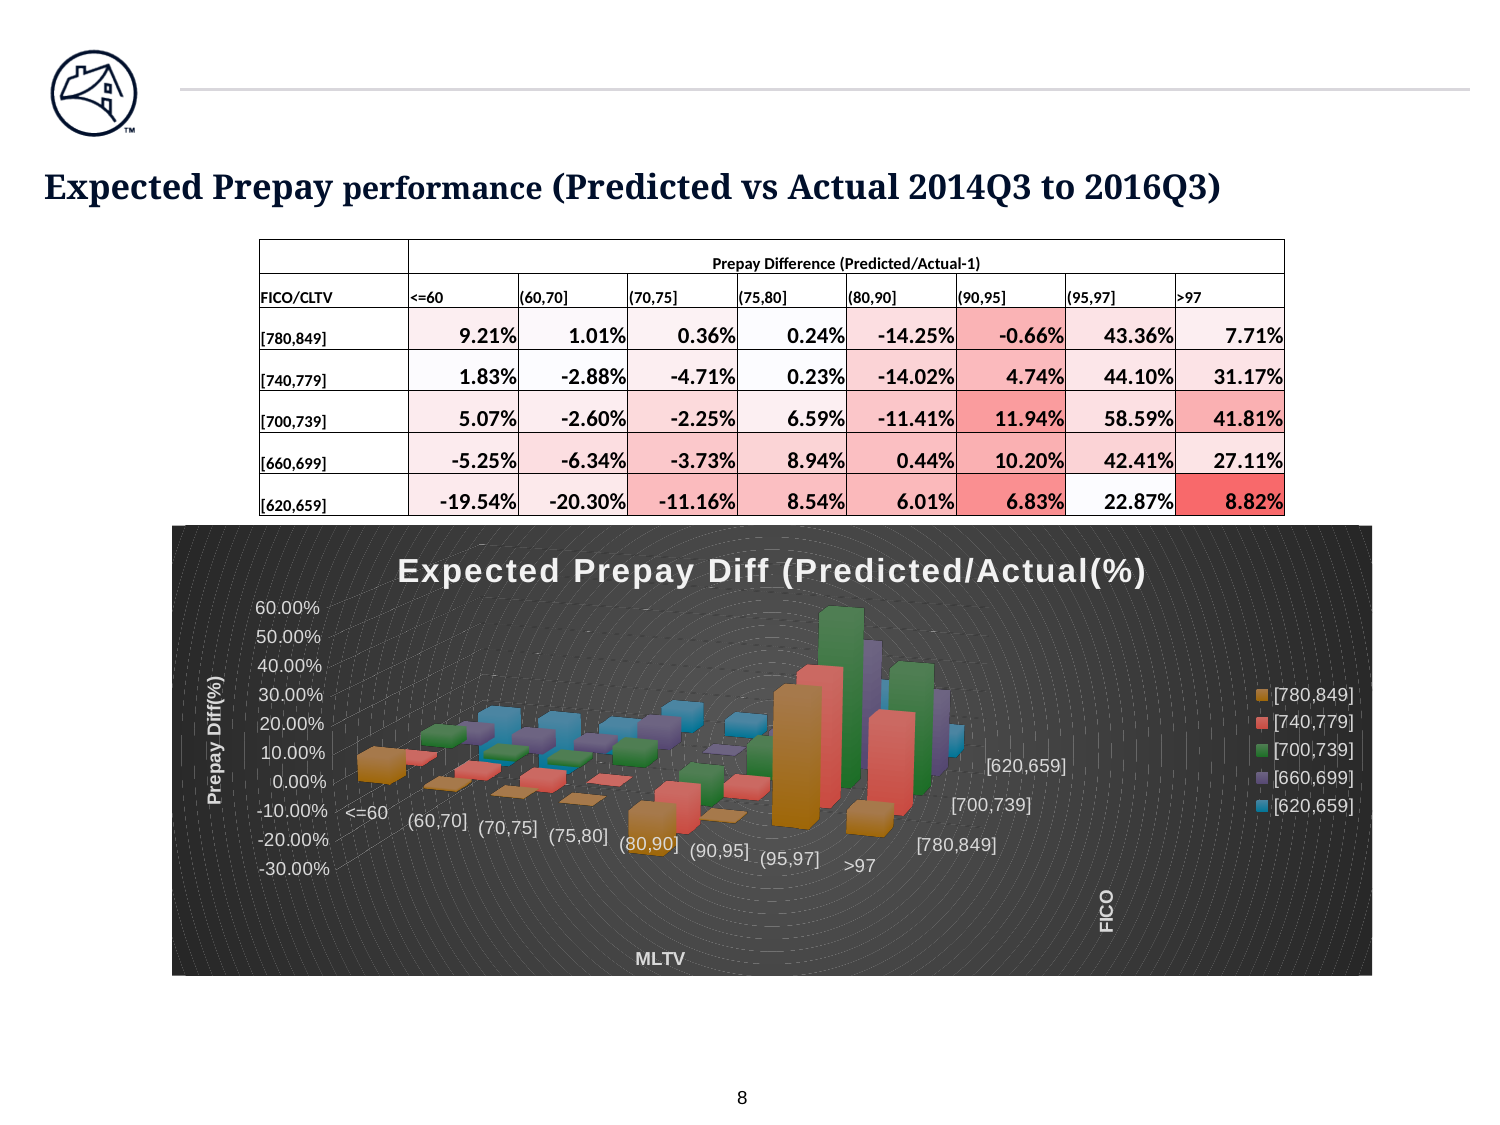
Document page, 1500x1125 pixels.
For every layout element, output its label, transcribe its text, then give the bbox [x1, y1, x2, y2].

table_cell 8.54% [738, 474, 846, 515]
table_cell -2.25% [628, 391, 737, 432]
table_cell (70,75] [628, 274, 737, 307]
table_cell [780,849] [260, 308, 408, 349]
picture [13, 12, 163, 140]
table_cell (90,95] [957, 274, 1065, 307]
table_cell -14.02% [847, 350, 956, 390]
table_cell 1.83% [409, 350, 518, 390]
table_cell [620,659] [260, 474, 408, 515]
table_cell 41.81% [1176, 391, 1284, 432]
table_cell 58.59% [1066, 391, 1175, 432]
table_cell 44.10% [1066, 350, 1175, 390]
table_cell 4.74% [957, 350, 1065, 390]
table_cell -19.54% [409, 474, 518, 515]
table_cell 6.59% [738, 391, 846, 432]
table_cell 22.87% [1066, 474, 1175, 515]
table_cell 0.24% [738, 308, 846, 349]
table_cell 42.41% [1066, 433, 1175, 473]
table_cell 27.11% [1176, 433, 1284, 473]
table_cell 43.36% [1066, 308, 1175, 349]
table_cell FICO/CLTV [260, 274, 408, 307]
table_cell 1.01% [519, 308, 627, 349]
table_cell (95,97] [1066, 274, 1175, 307]
table_cell (60,70] [519, 274, 627, 307]
table_cell -0.66% [957, 308, 1065, 349]
table_header Prepay Difference (Predicted/Actual-1) [409, 240, 1284, 273]
table_cell -14.25% [847, 308, 956, 349]
table_cell -11.41% [847, 391, 956, 432]
table_cell 6.01% [847, 474, 956, 515]
table_cell 0.36% [628, 308, 737, 349]
table_cell -2.60% [519, 391, 627, 432]
table_cell -3.73% [628, 433, 737, 473]
table_cell 6.83% [957, 474, 1065, 515]
table_cell 8.94% [738, 433, 846, 473]
table_cell -6.34% [519, 433, 627, 473]
table_cell >97 [1176, 274, 1284, 307]
table_cell 11.94% [957, 391, 1065, 432]
table_cell [660,699] [260, 433, 408, 473]
table_cell -5.25% [409, 433, 518, 473]
table_cell [700,739] [260, 391, 408, 432]
table_header [260, 240, 408, 273]
table_cell (75,80] [738, 274, 846, 307]
table_cell 10.20% [957, 433, 1065, 473]
table_cell 0.23% [738, 350, 846, 390]
chart [172, 525, 1373, 976]
table_cell -11.16% [628, 474, 737, 515]
table_cell 0.44% [847, 433, 956, 473]
table_cell [740,779] [260, 350, 408, 390]
title Expected Prepay performance (Predicted vs Actual 2014Q3 to 2016Q3) [44, 162, 1420, 238]
table_cell 9.21% [409, 308, 518, 349]
table_cell 5.07% [409, 391, 518, 432]
table_cell 31.17% [1176, 350, 1284, 390]
table_cell -2.88% [519, 350, 627, 390]
table_cell 7.71% [1176, 308, 1284, 349]
table_cell (80,90] [847, 274, 956, 307]
table_cell -20.30% [519, 474, 627, 515]
table_cell <=60 [409, 274, 518, 307]
table_cell -4.71% [628, 350, 737, 390]
table_cell 8.82% [1176, 474, 1284, 515]
